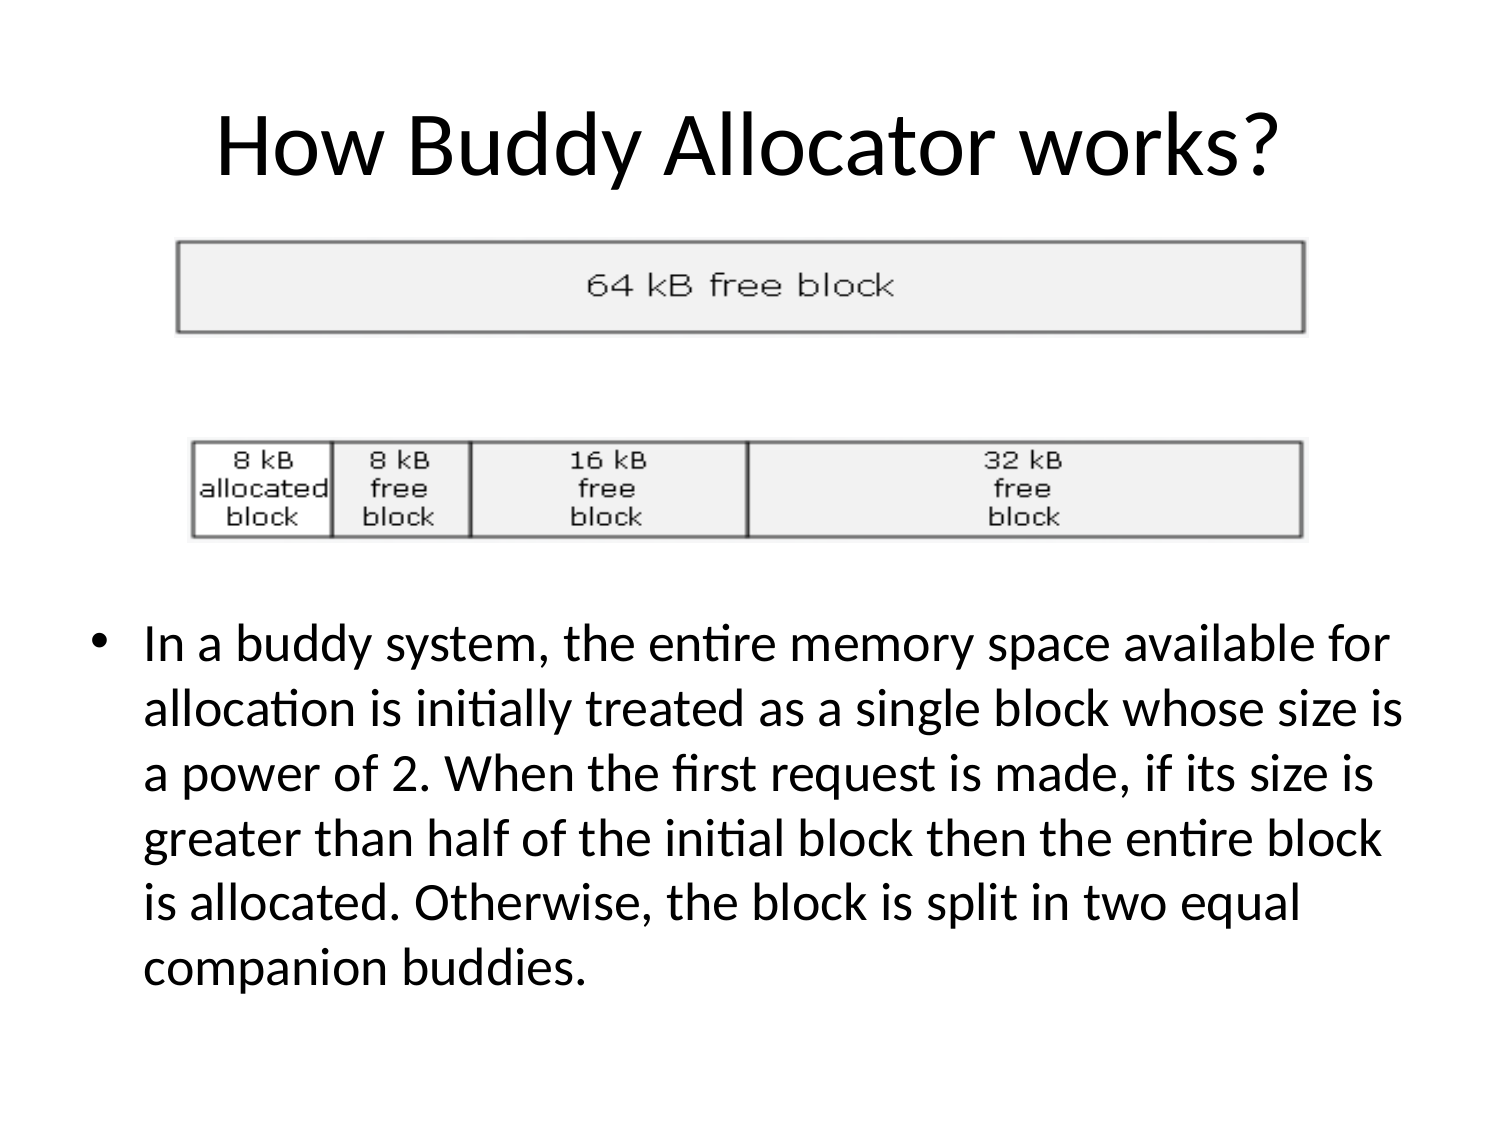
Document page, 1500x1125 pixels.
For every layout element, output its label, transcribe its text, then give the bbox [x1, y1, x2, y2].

list In a buddy system, the entire memory space available for allocation is initially treated as a single block whose size is a power of 2. When the first request is made, if its size is greater than half of the initial block then the entire block is allocated. Otherwise, the block is split in two equal companion buddies. [75, 600, 1425, 1005]
title How Buddy Allocator works? [75, 45, 1425, 233]
picture [187, 437, 1310, 543]
picture [174, 237, 1309, 338]
